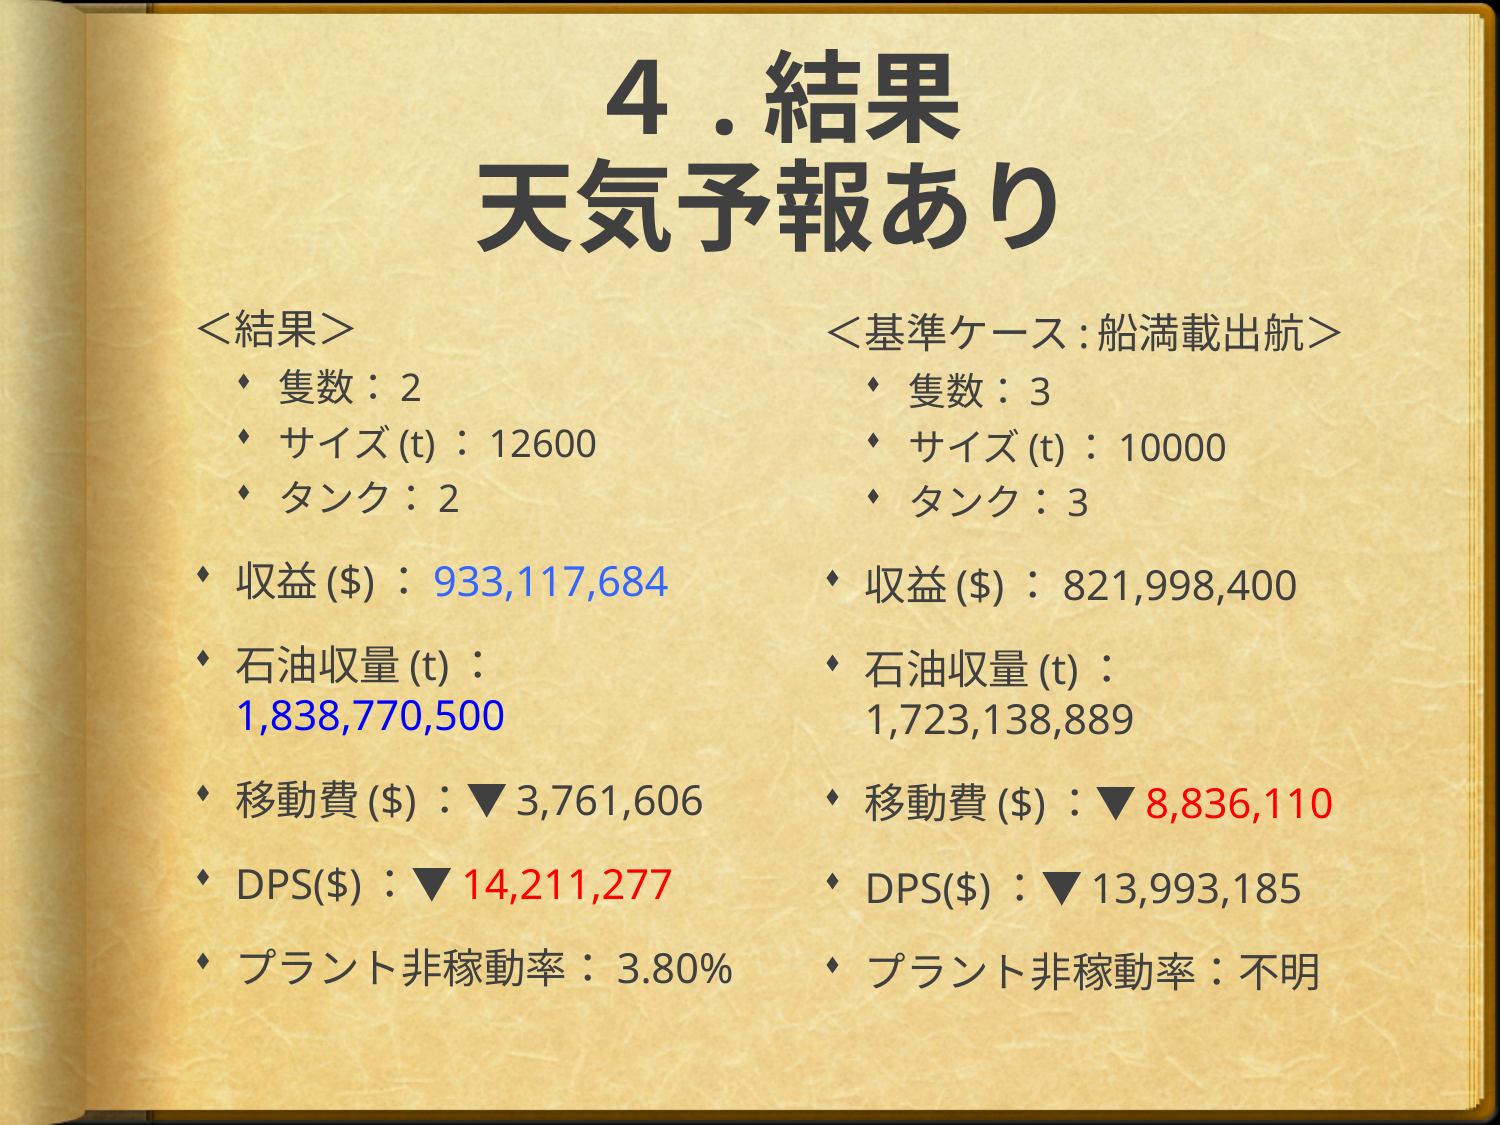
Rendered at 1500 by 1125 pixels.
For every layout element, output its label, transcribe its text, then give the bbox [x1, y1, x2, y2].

list ＜結果＞ 隻数：2 サイズ(t)：12600 タンク：2 収益($)：933,117,684 石油収量(t)：1,838,770,500 移動費($)：▼3,761,606 DPS($)：▼14,211,277 プラント非稼動率：3.80% [178, 295, 784, 1005]
title ４.結果 天気予報あり [178, 45, 1372, 265]
text_box ＜基準ケース:船満載出航＞ 隻数：3 サイズ(t)：10000 タンク：3 収益($)：821,998,400 石油収量(t)：1,723,138,889 移動費($)：▼8,836,110 DPS($)：▼13,993,185 プラント非稼動率：不明 [808, 299, 1413, 1009]
picture [0, 0, 1500, 1125]
